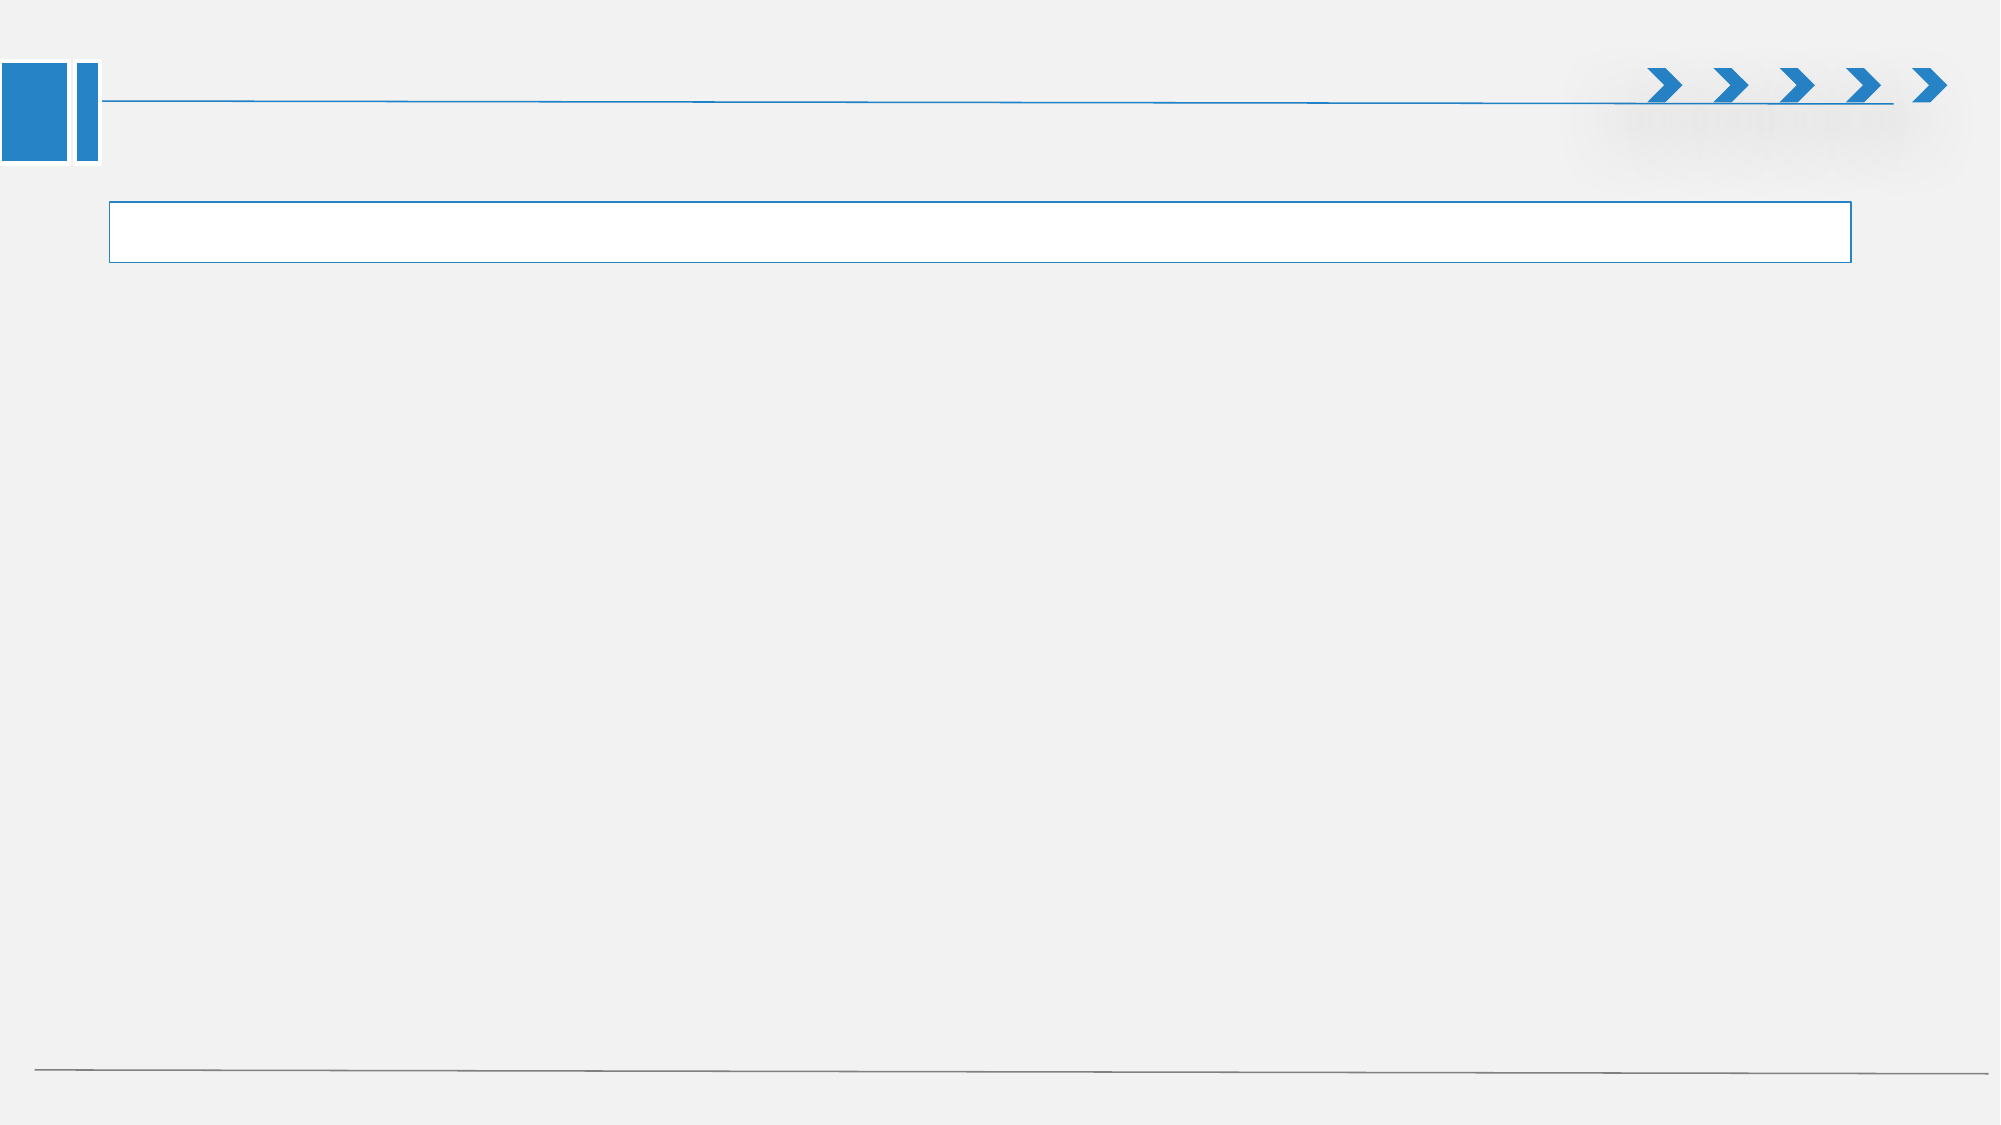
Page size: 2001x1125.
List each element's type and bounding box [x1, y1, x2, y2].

text_box [109, 201, 1852, 263]
